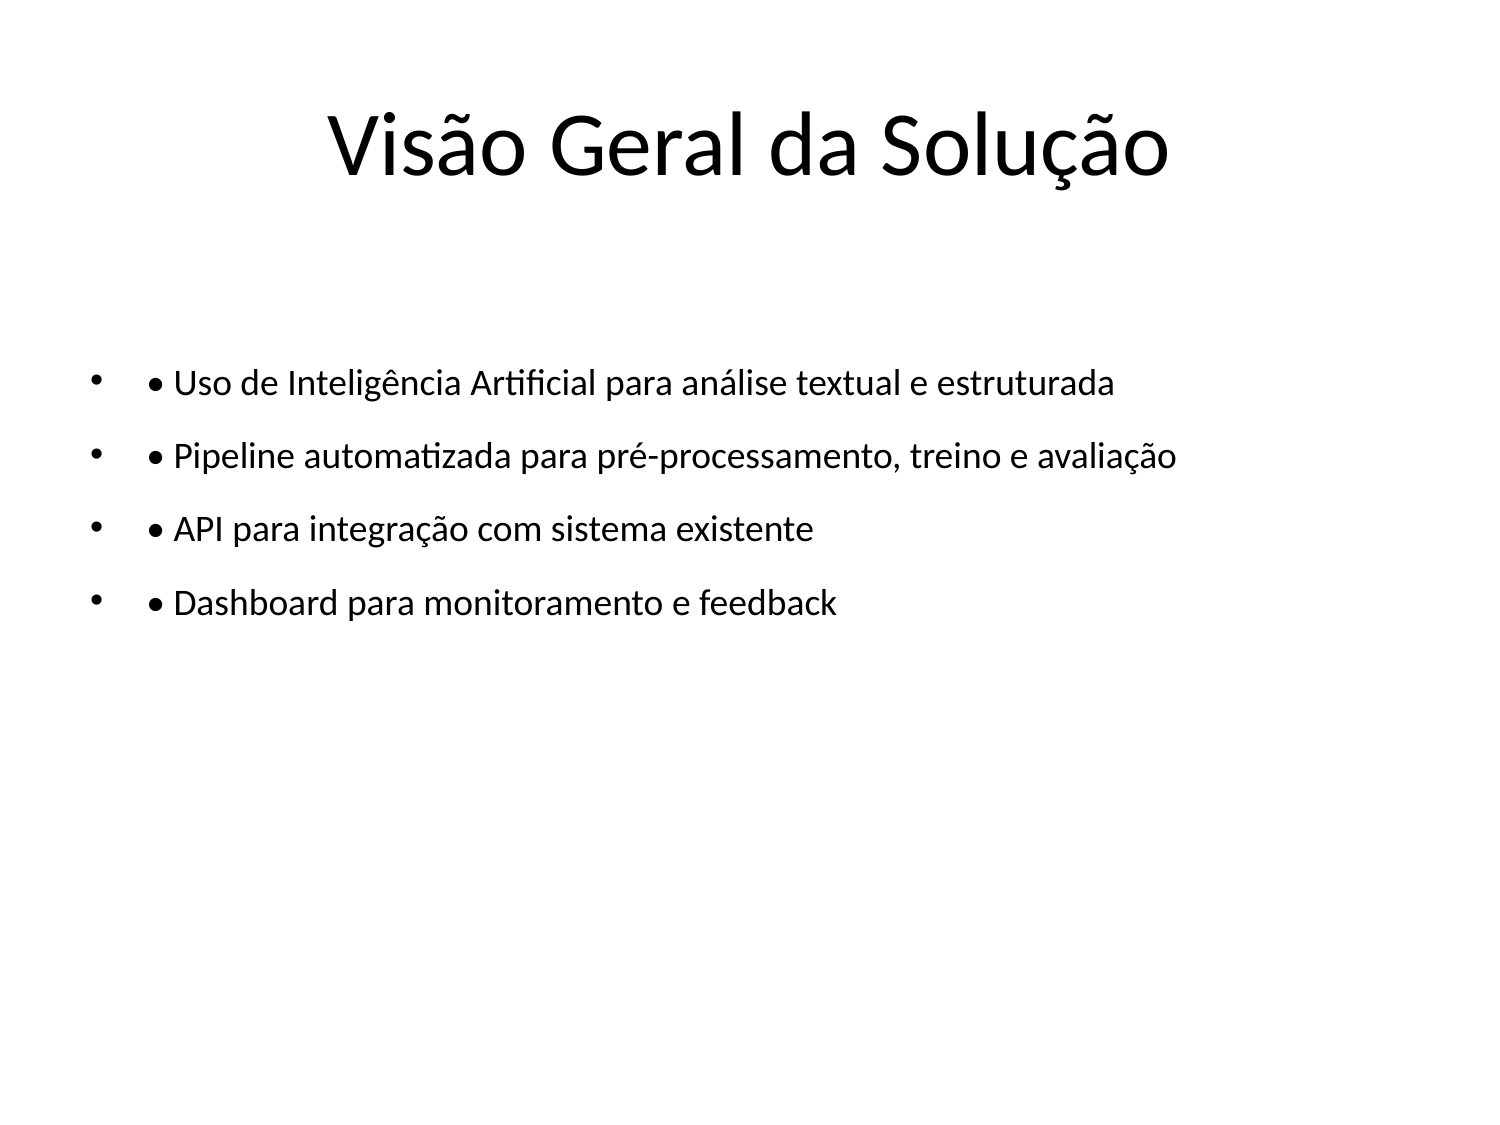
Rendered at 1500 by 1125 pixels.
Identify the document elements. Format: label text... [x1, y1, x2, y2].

title Visão Geral da Solução [75, 45, 1425, 233]
list • Uso de Inteligência Artificial para análise textual e estruturada • Pipeline automatizada para pré-processamento, treino e avaliação • API para integração com sistema existente • Dashboard para monitoramento e feedback [75, 262, 1425, 1005]
